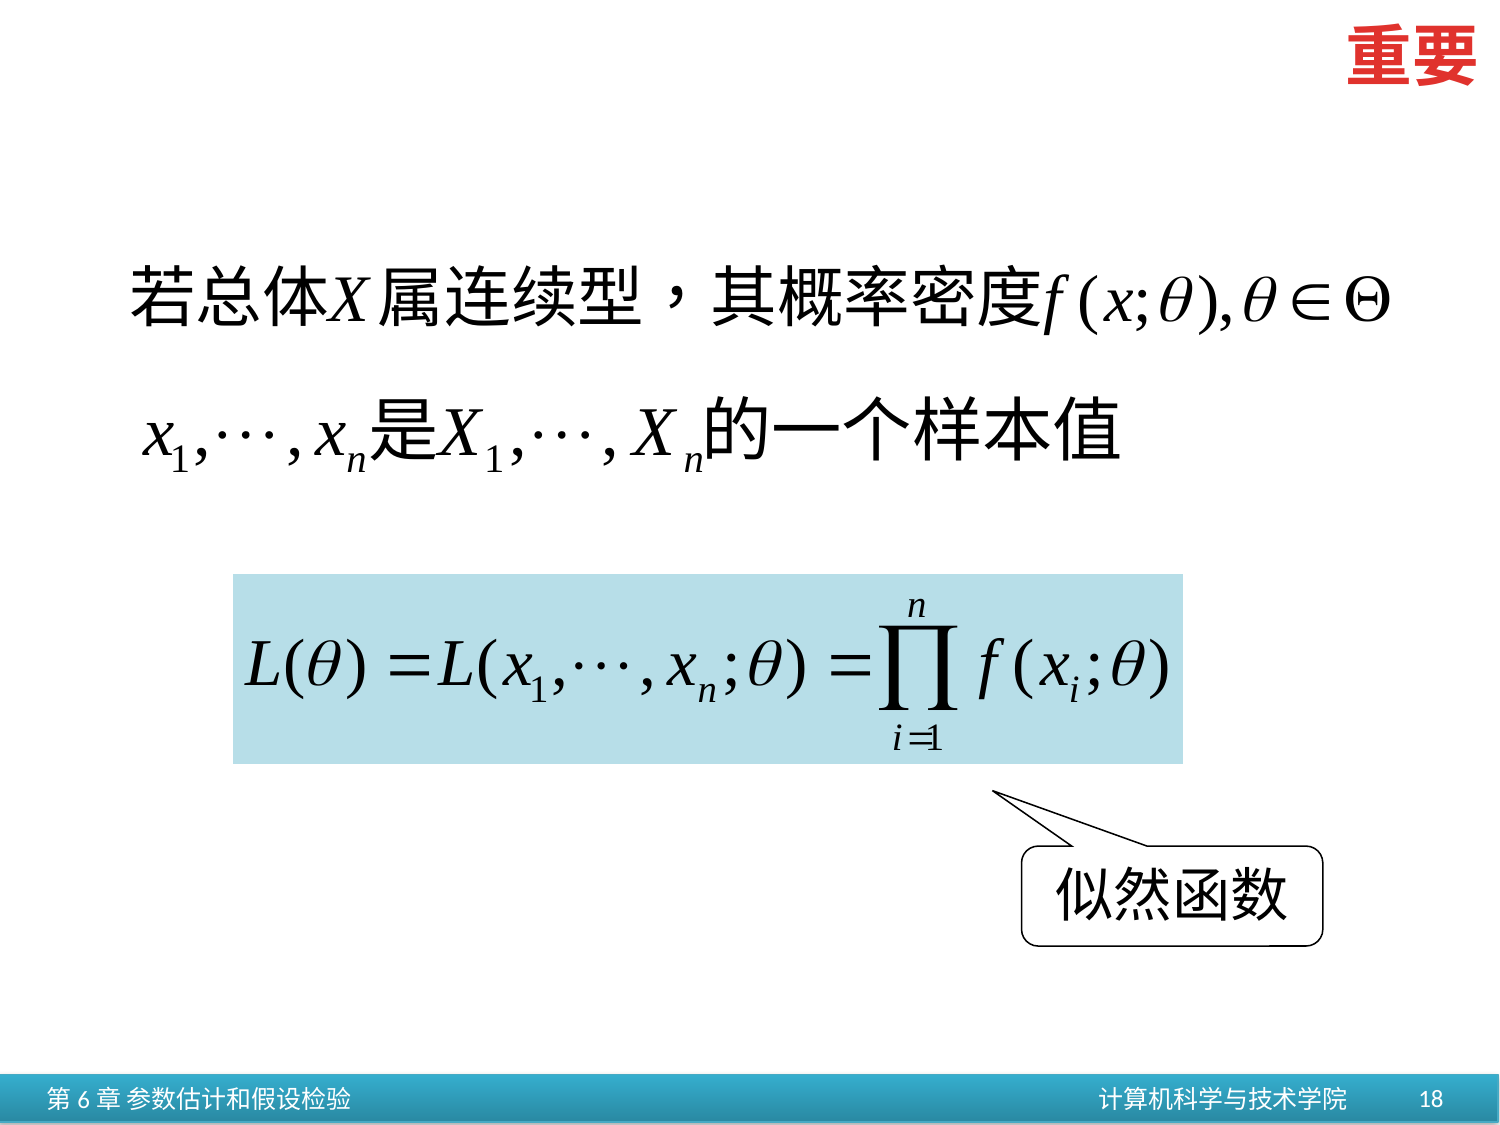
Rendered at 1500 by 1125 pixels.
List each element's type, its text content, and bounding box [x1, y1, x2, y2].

text_box 重要 [1330, 5, 1495, 101]
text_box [232, 573, 1184, 764]
text_box 似然函数 [992, 790, 1323, 947]
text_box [129, 384, 1133, 491]
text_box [121, 255, 1403, 350]
